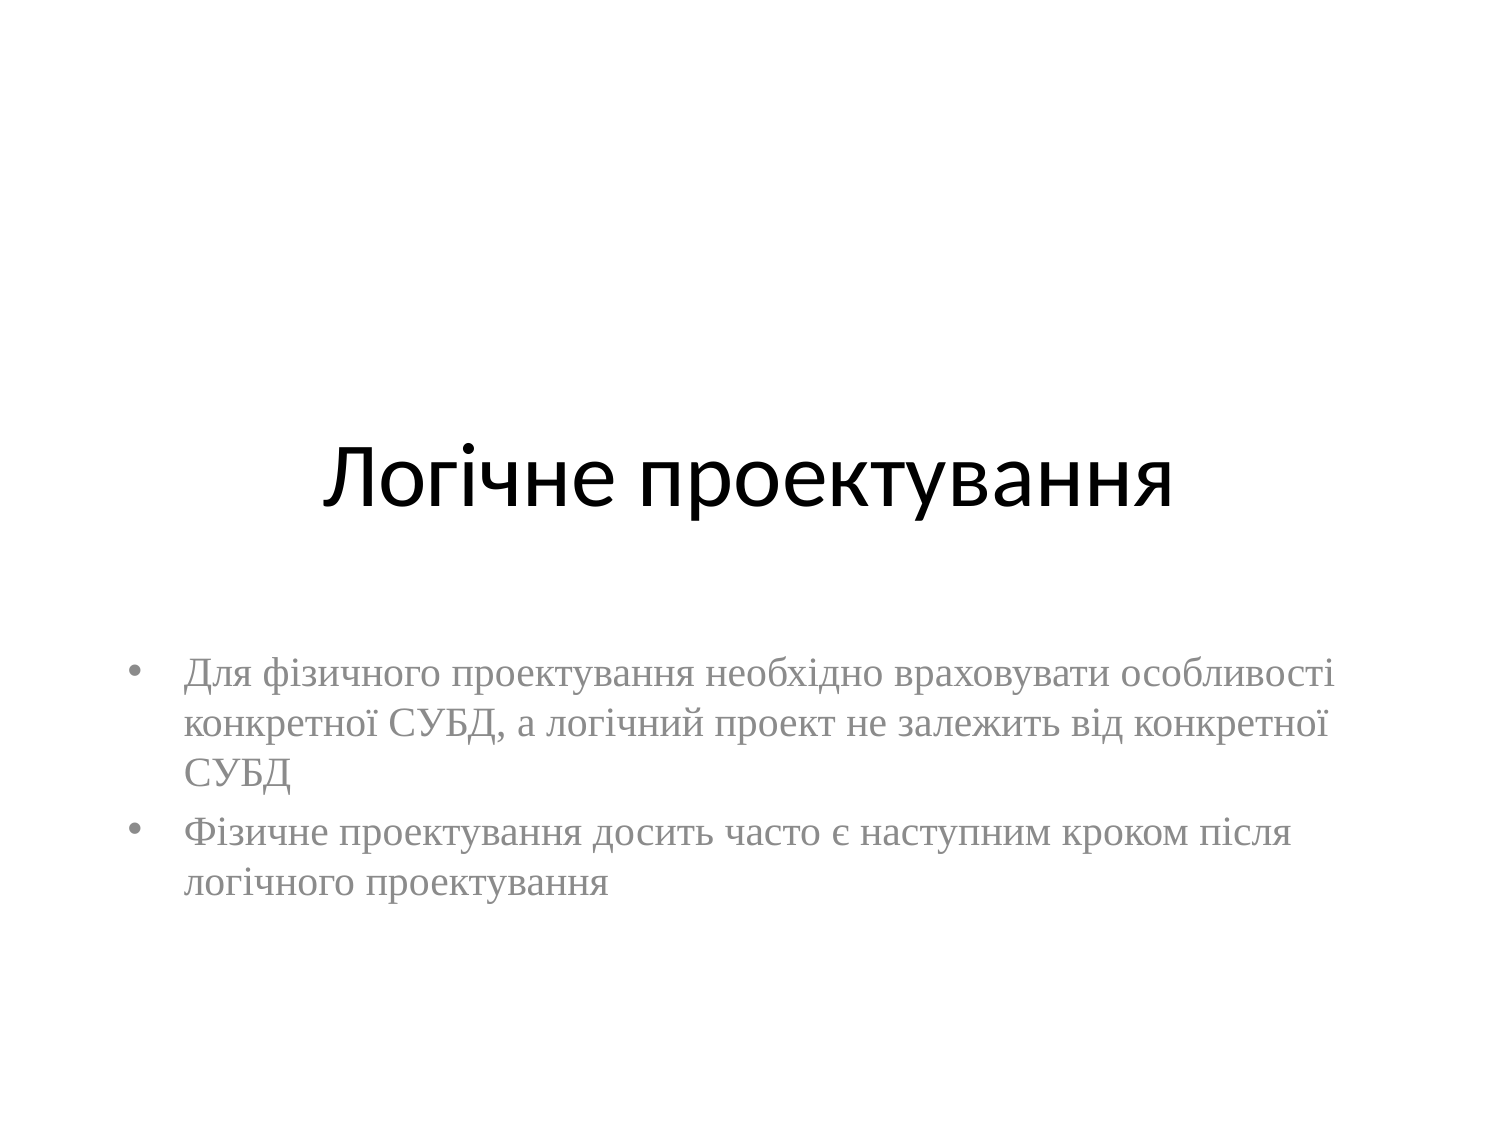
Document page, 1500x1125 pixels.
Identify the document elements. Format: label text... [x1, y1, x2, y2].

title Логічне проектування [112, 349, 1388, 591]
subtitle Для фізичного проектування необхідно враховувати особливості конкретної СУБД, а логічний проект не залежить від конкретної СУБД Фізичне проектування досить часто є наступним кроком після логічного проектування [112, 637, 1425, 925]
